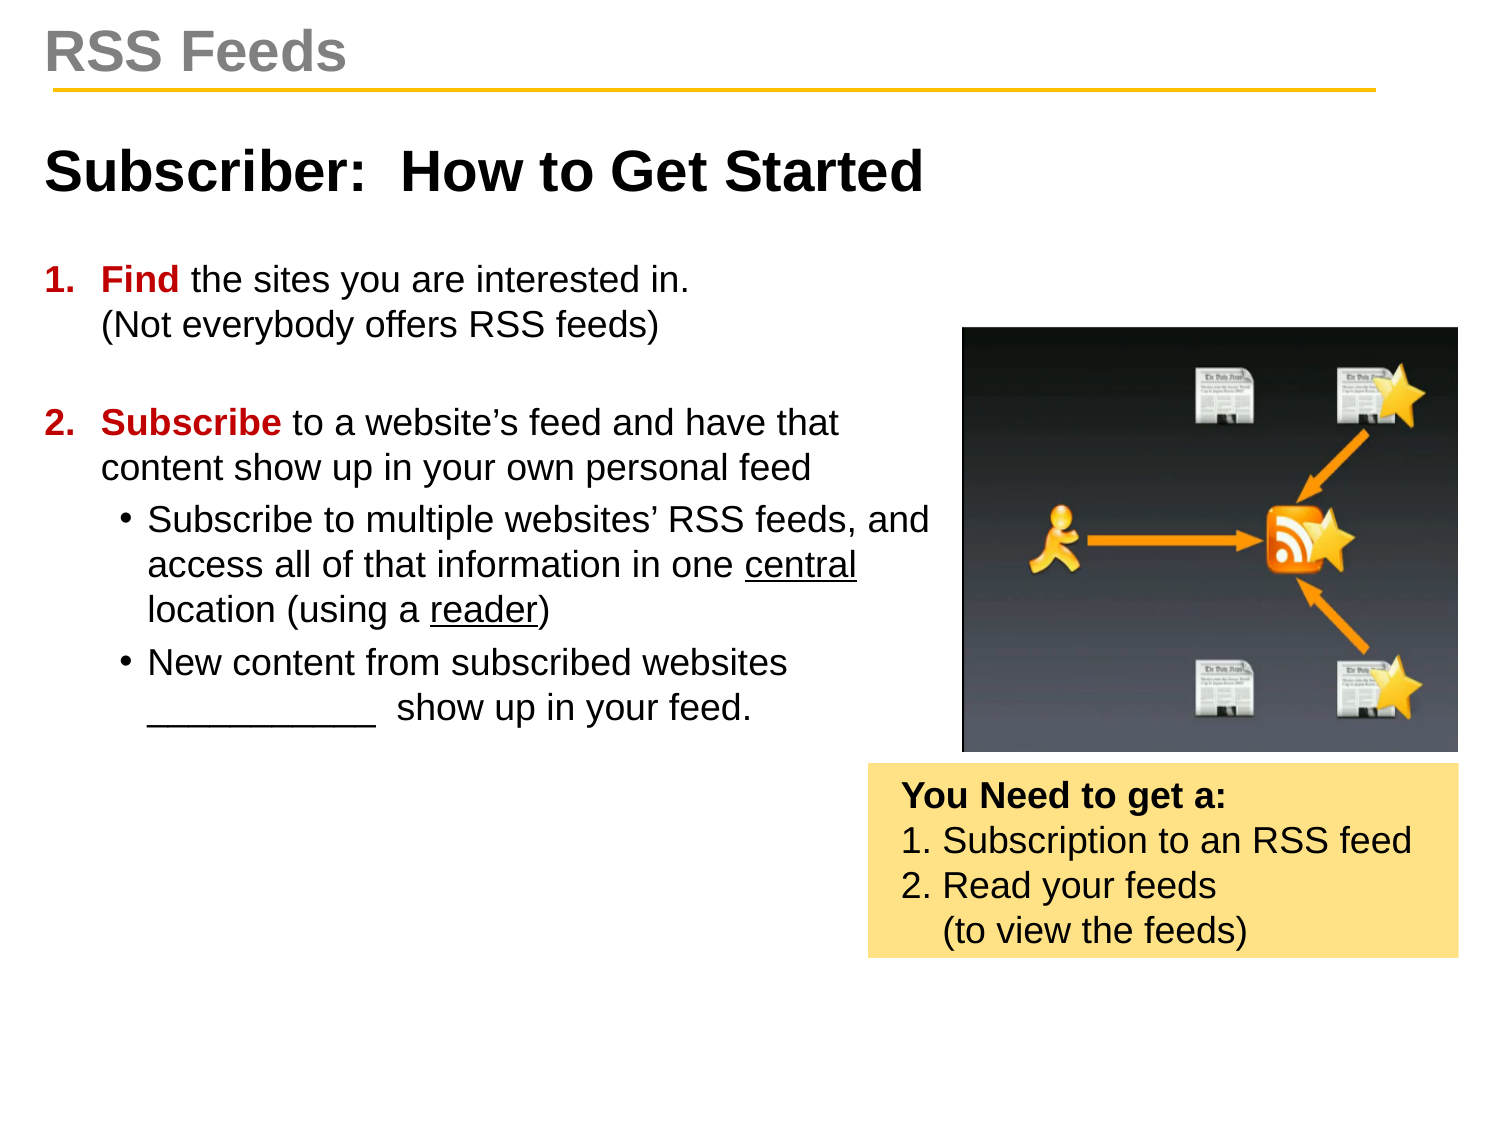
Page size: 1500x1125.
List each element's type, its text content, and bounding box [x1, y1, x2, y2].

text_box You Need to get a: Subscription to an RSS feed Read your feeds (to view the feeds) [868, 763, 1459, 958]
text_box RSS Feeds [29, 0, 1380, 114]
list Subscriber: How to Get Started Find the sites you are interested in. (Not everybody offers RSS feeds) Subscribe to a website’s feed and have that content show up in your own personal feed Subscribe to multiple websites’ RSS feeds, and access all of that information in one central location (using a reader) New content from subscribed websites ___________ show up in your feed. [29, 125, 963, 1071]
picture [962, 326, 1459, 752]
